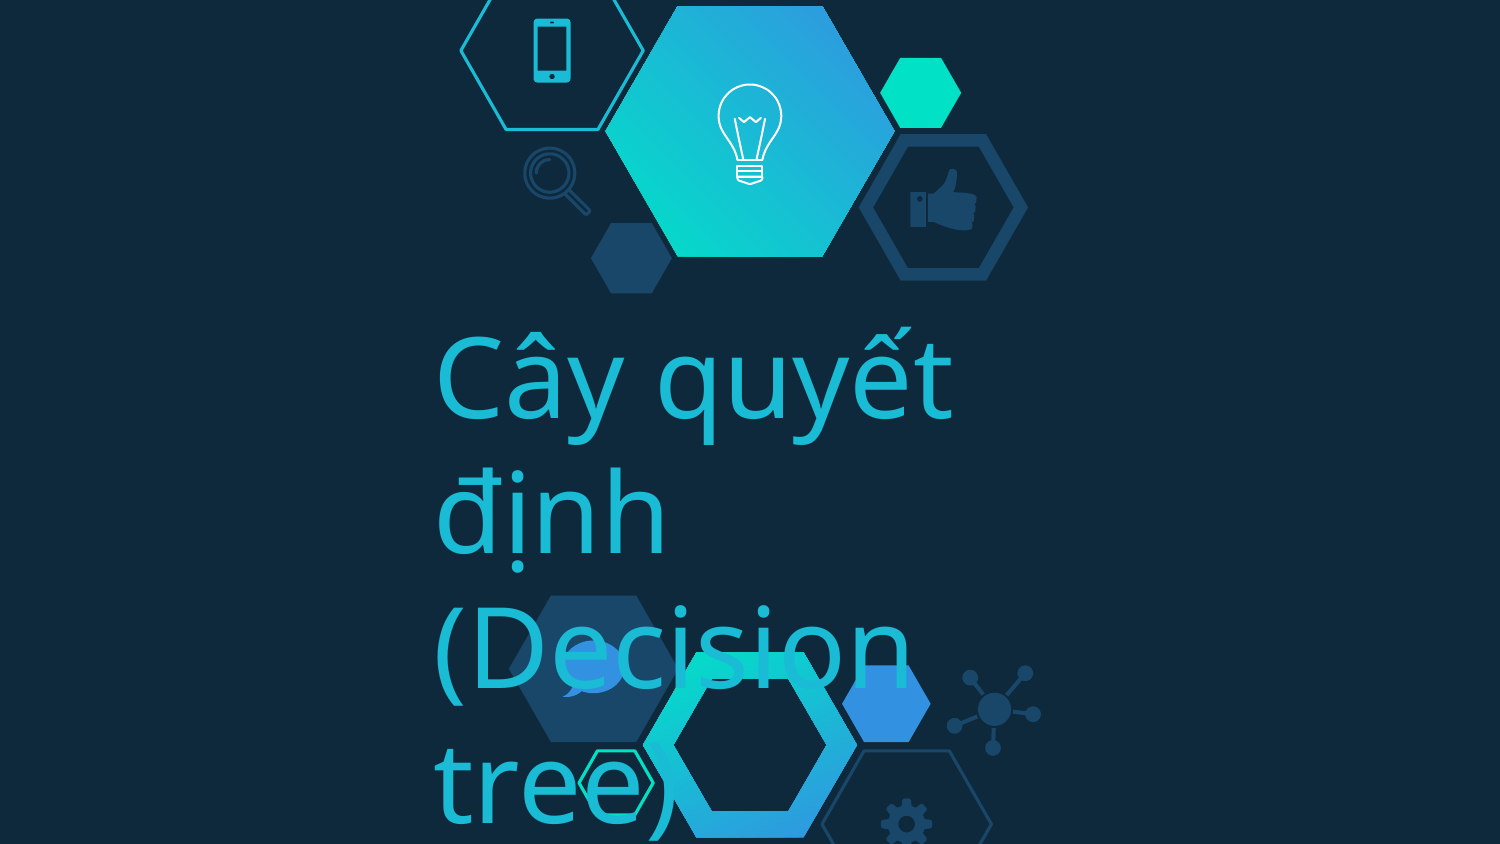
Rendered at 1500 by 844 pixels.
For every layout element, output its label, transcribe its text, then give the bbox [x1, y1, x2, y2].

text_box Cây quyết định (Decision tree) [418, 299, 1169, 844]
